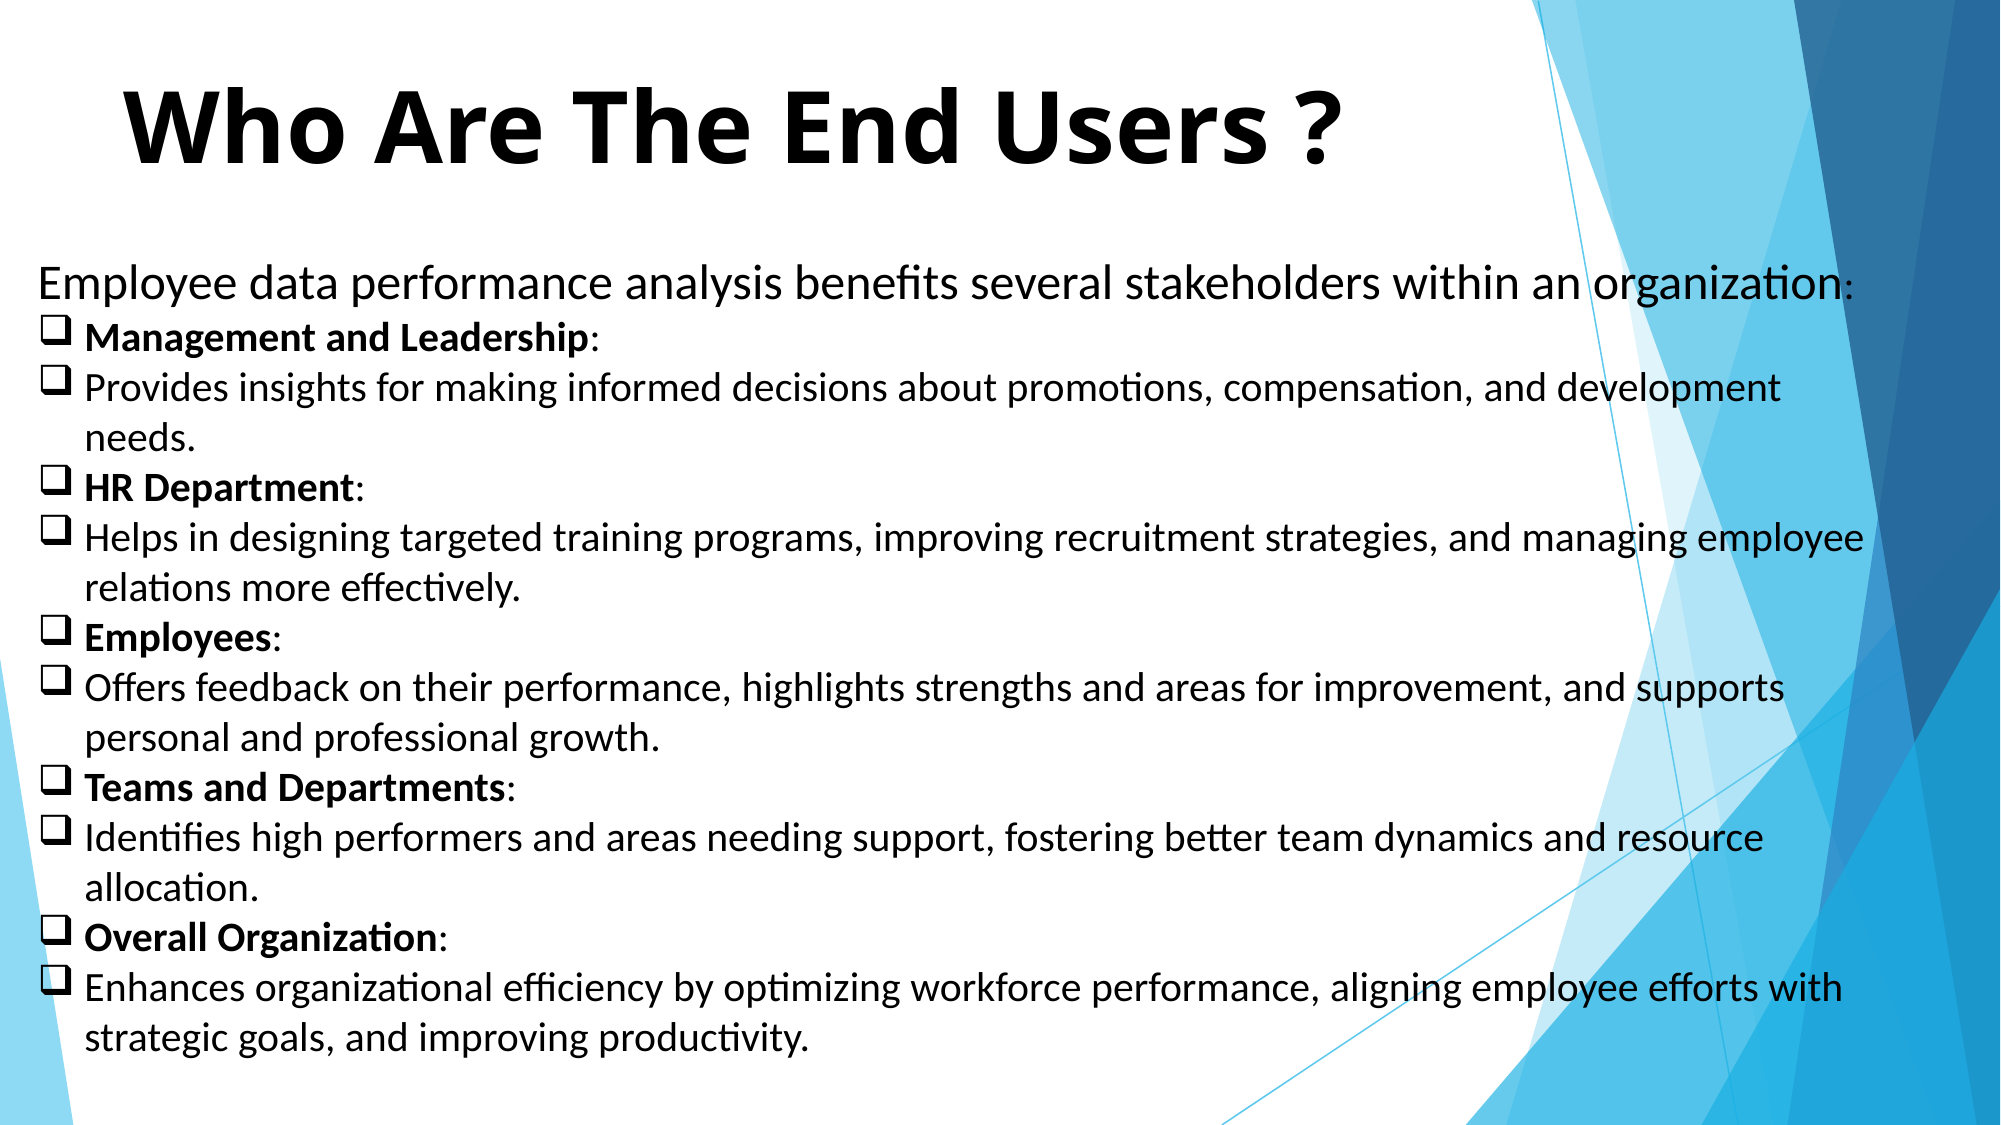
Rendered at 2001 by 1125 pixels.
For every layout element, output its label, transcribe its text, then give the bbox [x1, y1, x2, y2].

title Who Are The End Users ? [123, 63, 1877, 188]
list Employee data performance analysis benefits several stakeholders within an organization: Management and Leadership: Provides insights for making informed decisions about promotions, compensation, and development needs. HR Department: Helps in designing targeted training programs, improving recruitment strategies, and managing employee relations more effectively. Employees: Offers feedback on their performance, highlights strengths and areas for improvement, and supports personal and professional growth. Teams and Departments: Identifies high performers and areas needing support, fostering better team dynamics and resource allocation. Overall Organization: Enhances organizational efficiency by optimizing workforce performance, aligning employee efforts with strategic goals, and improving productivity. [37, 249, 1900, 1114]
